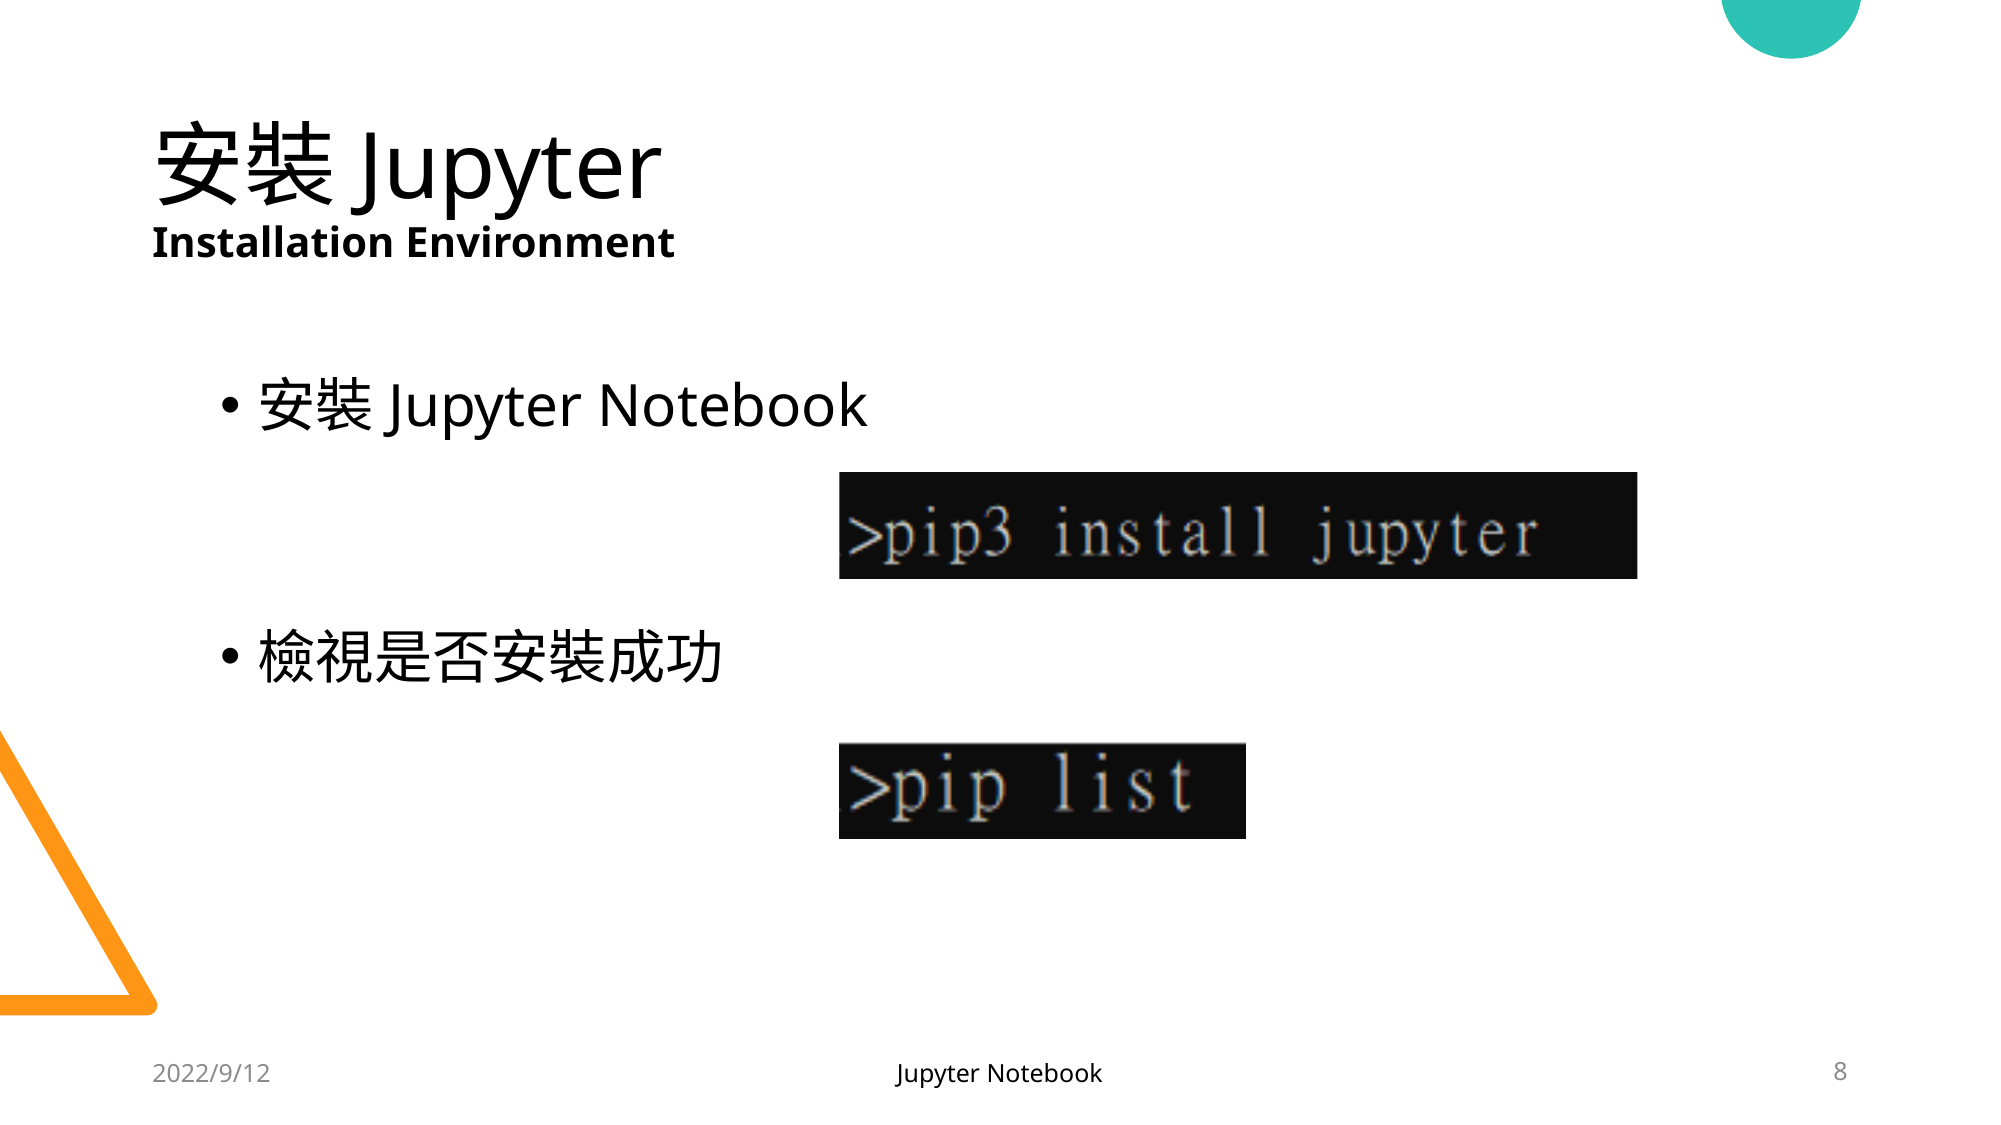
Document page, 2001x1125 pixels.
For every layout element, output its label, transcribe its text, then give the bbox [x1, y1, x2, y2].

text_box 安裝Jupyter Notebook 檢視是否安裝成功 [205, 369, 1795, 505]
picture [839, 738, 1246, 839]
title 安裝Jupyter [137, 59, 1863, 278]
text_box Installation Environment [137, 22, 1050, 275]
slide_number 8 [1412, 1042, 1863, 1103]
footer Jupyter Notebook [662, 1042, 1338, 1103]
picture [839, 472, 1638, 579]
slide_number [137, 1042, 588, 1103]
